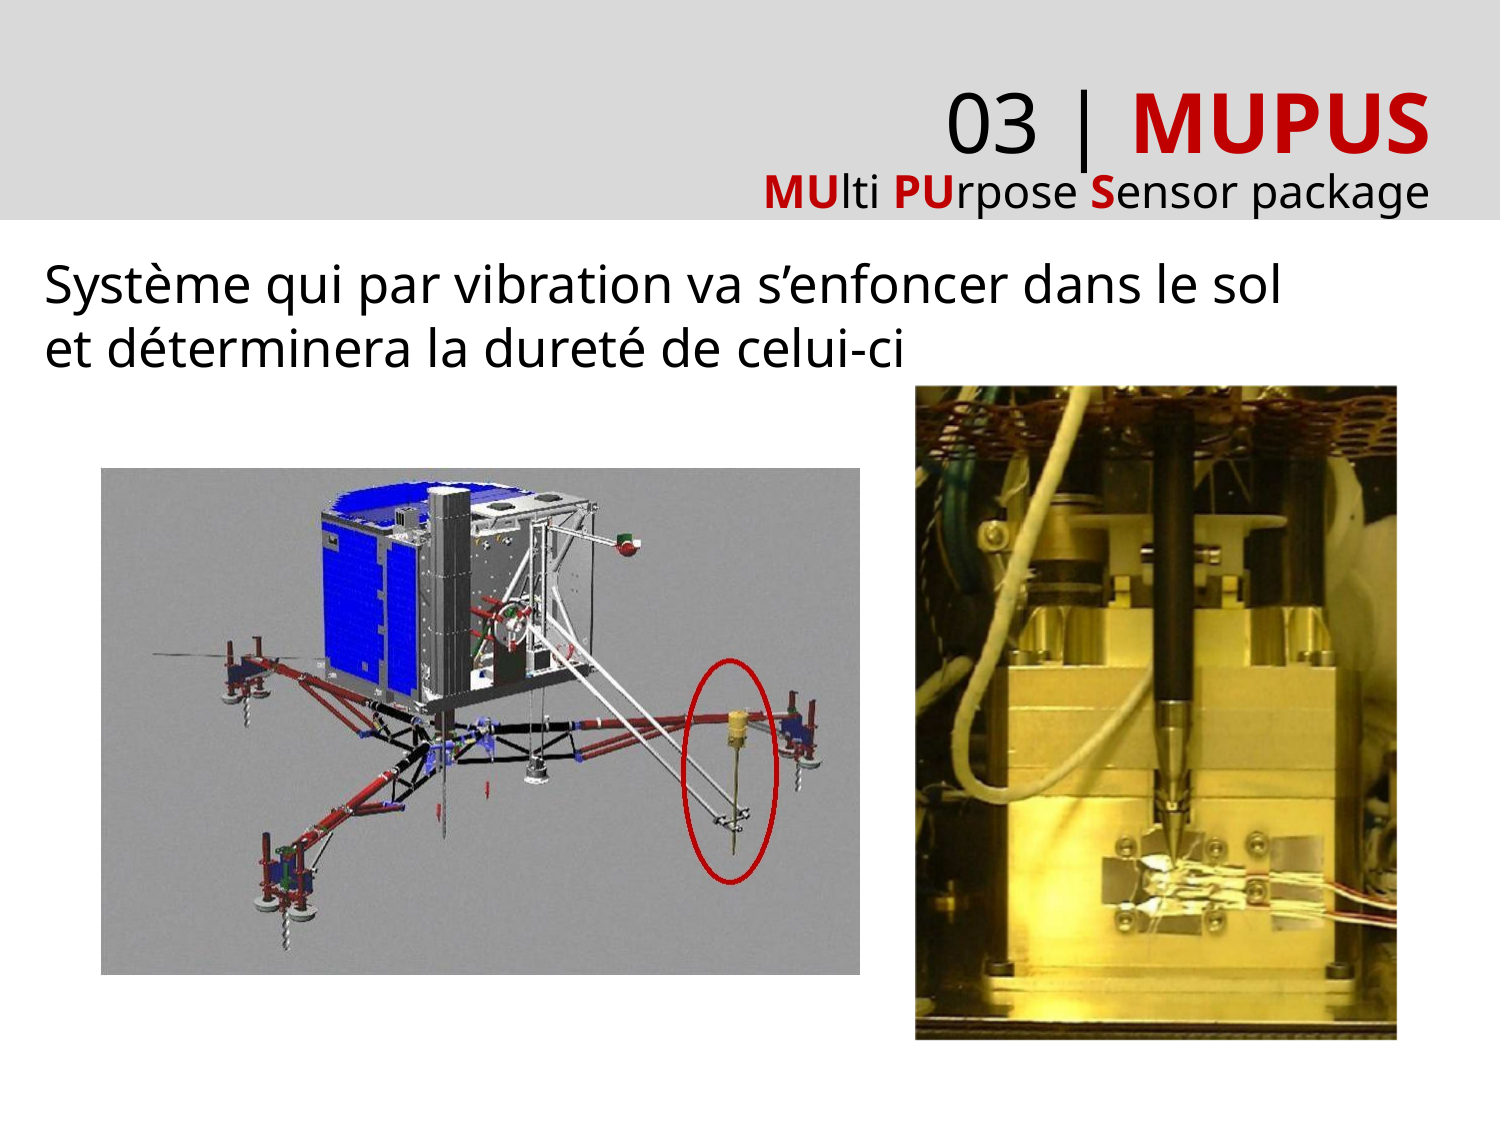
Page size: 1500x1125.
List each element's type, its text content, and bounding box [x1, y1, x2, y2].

picture [100, 467, 861, 976]
text_box MUlti PUrpose Sensor package [675, 113, 1500, 268]
text_box [0, 0, 1500, 222]
picture [915, 385, 1400, 1047]
text_box 03 | MUPUS [447, 78, 1447, 162]
title Système qui par vibration va s’enfoncer dans le sol et déterminera la dureté de celui-ci [29, 243, 1380, 386]
